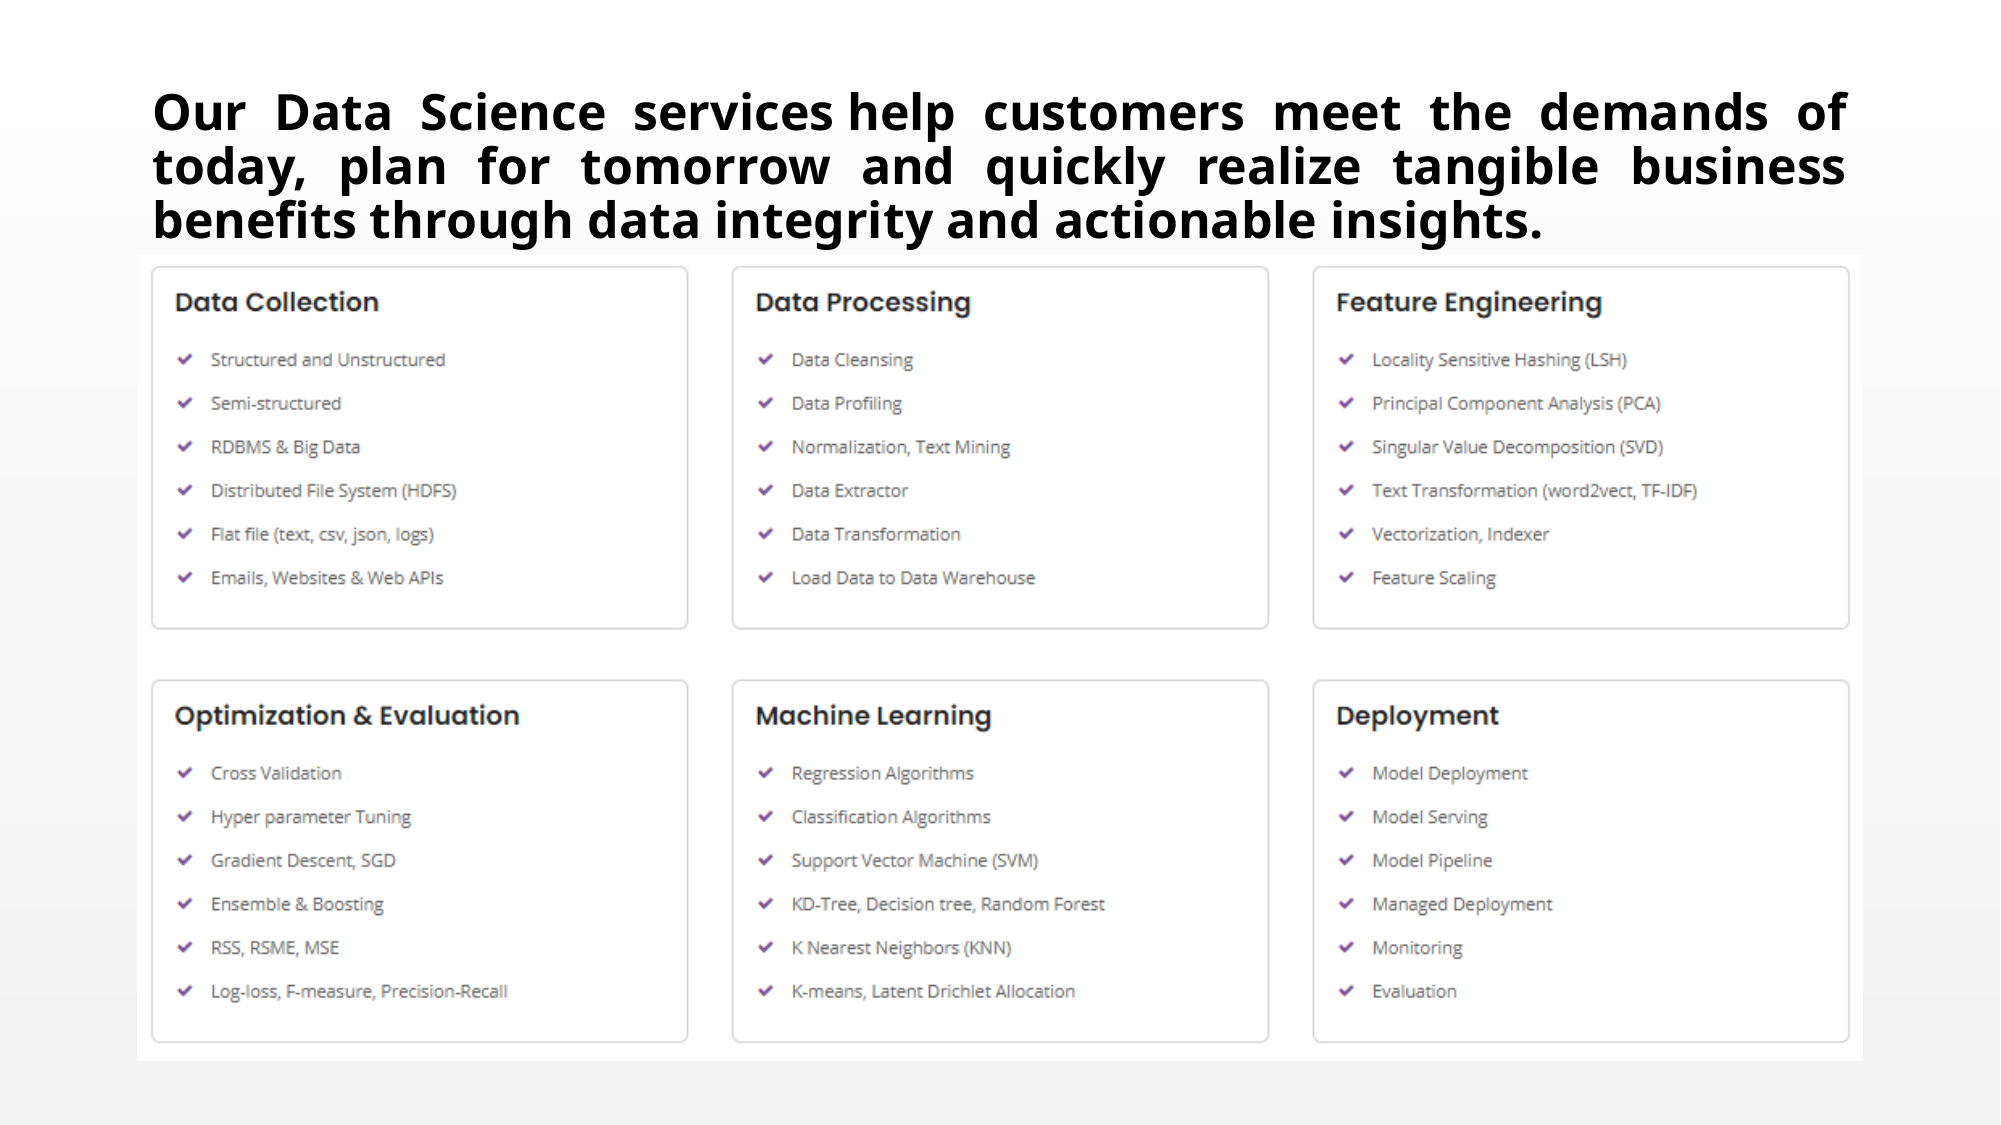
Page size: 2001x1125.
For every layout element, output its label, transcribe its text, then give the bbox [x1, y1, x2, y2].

title Our Data Science services help customers meet the demands of today, plan for tomorrow and quickly realize tangible business benefits through data integrity and actionable insights. [137, 59, 1863, 255]
picture [137, 255, 1863, 1061]
